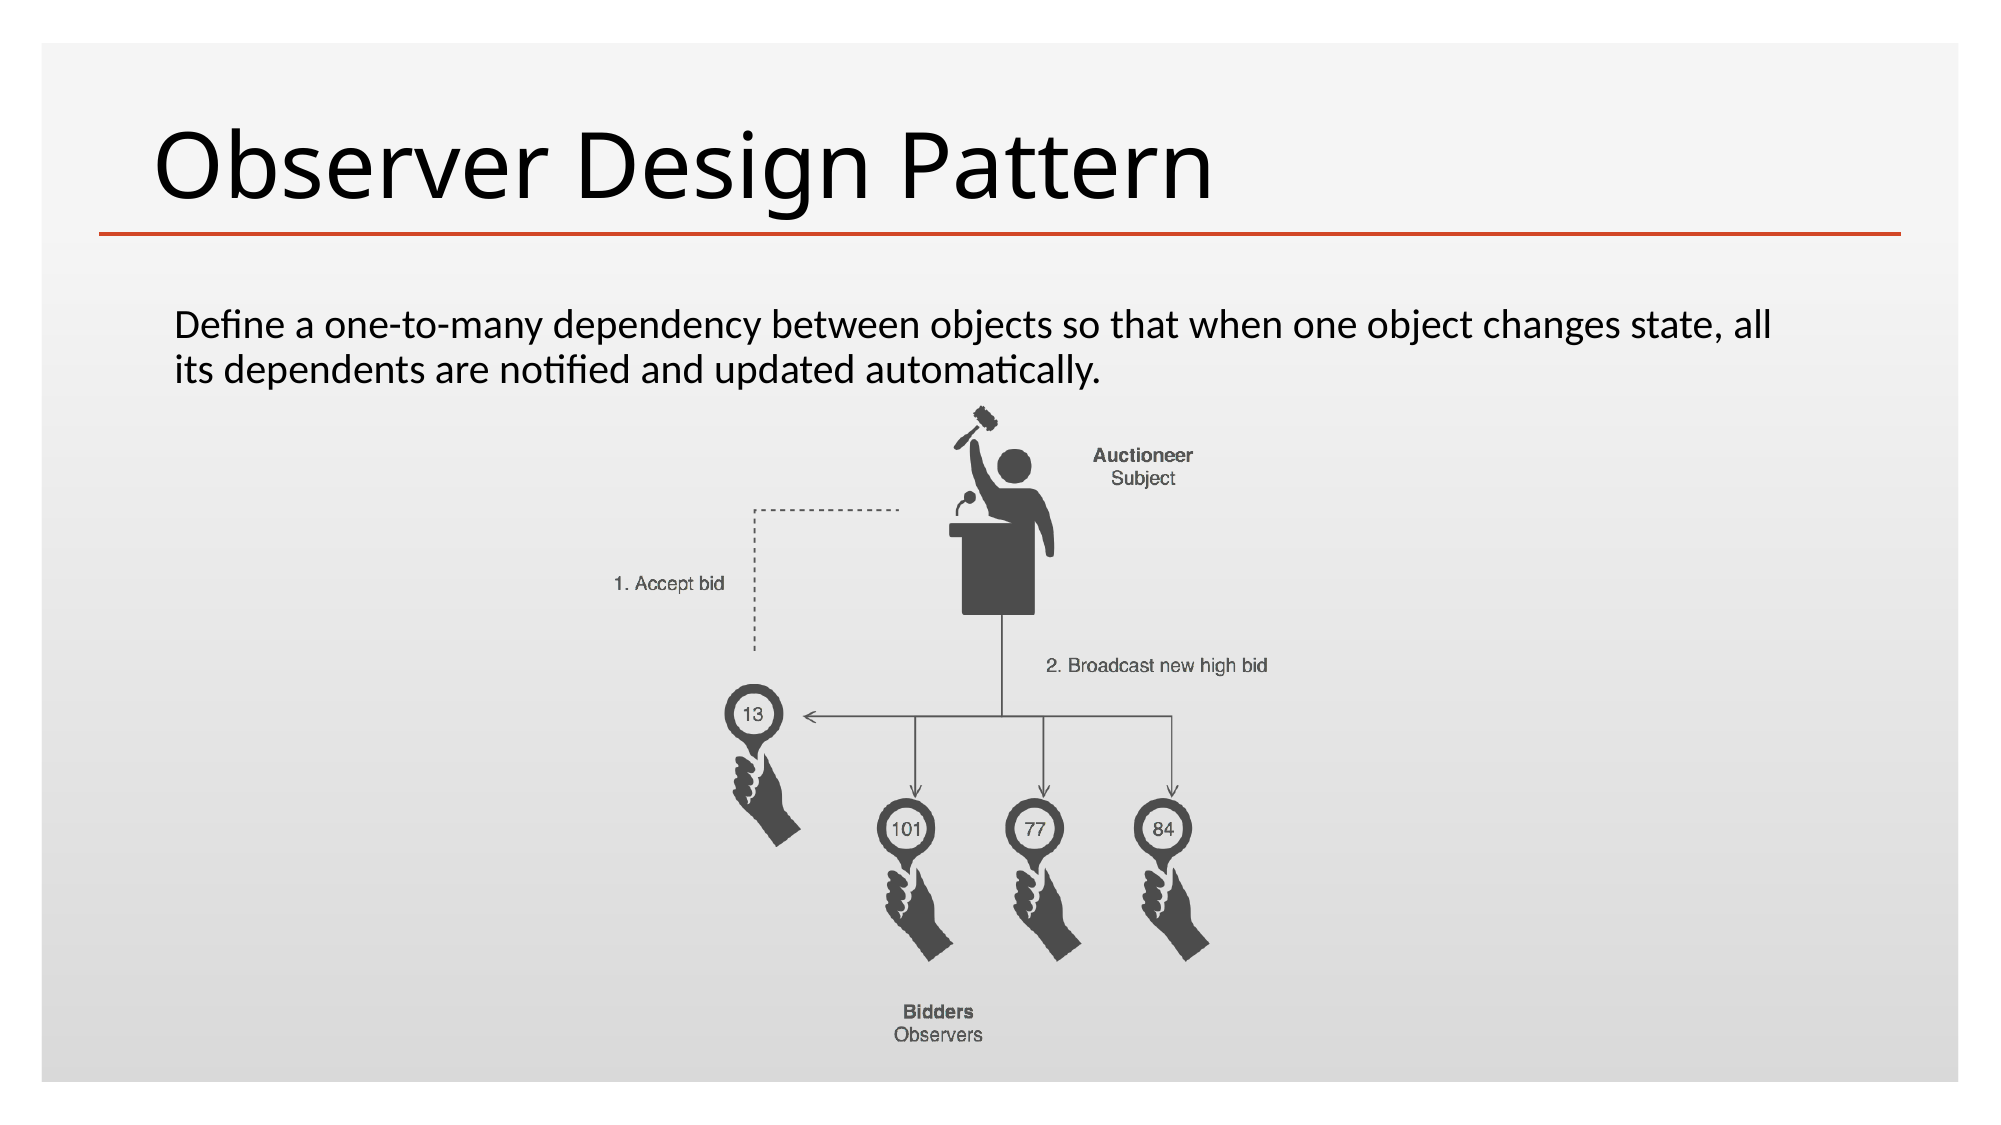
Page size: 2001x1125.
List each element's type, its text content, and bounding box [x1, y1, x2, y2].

picture [606, 401, 1286, 1067]
title Observer Design Pattern [137, 59, 1863, 278]
list Define a one-to-many dependency between objects so that when one object changes state, all its dependents are notified and updated automatically. [159, 294, 1811, 448]
